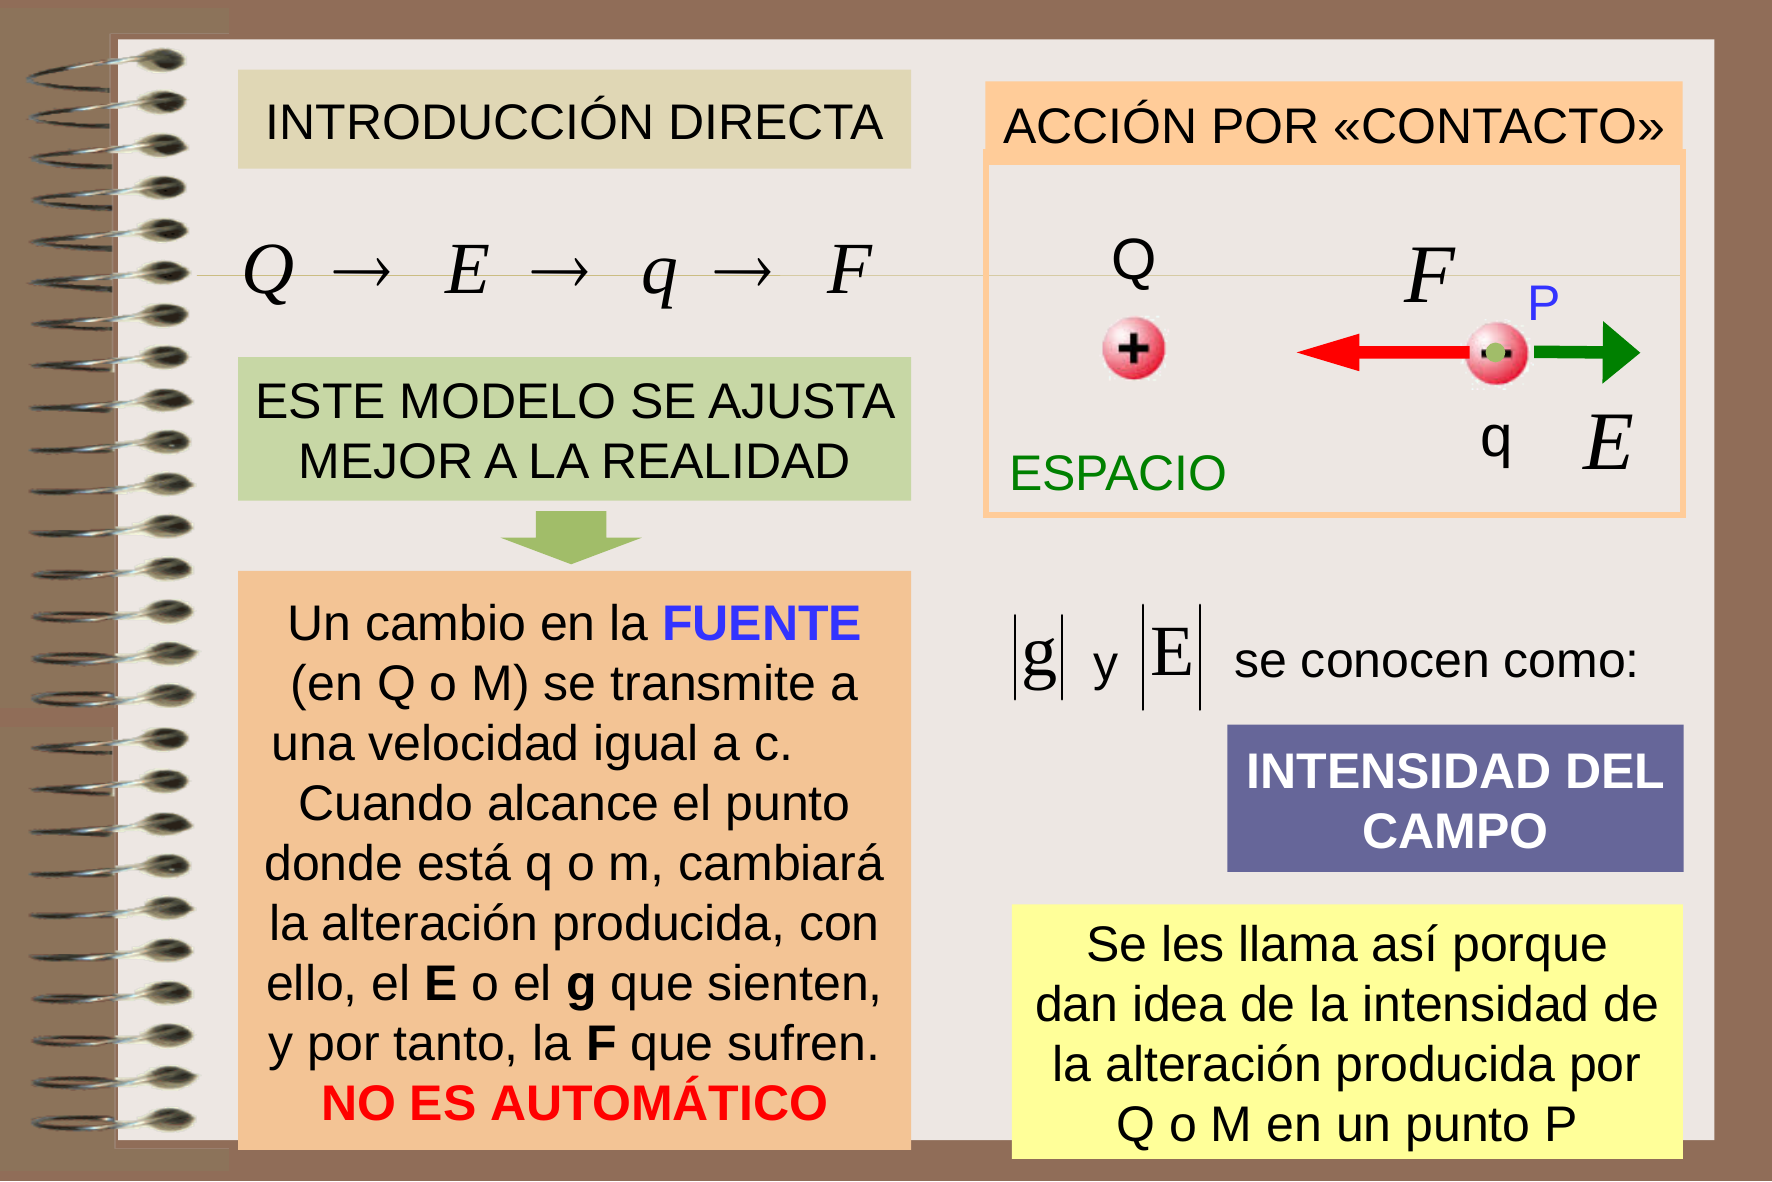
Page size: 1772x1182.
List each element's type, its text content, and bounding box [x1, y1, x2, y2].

picture [0, 8, 229, 708]
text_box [230, 205, 938, 331]
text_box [1296, 202, 1479, 353]
picture [0, 727, 229, 1171]
text_box [500, 511, 642, 565]
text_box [1096, 213, 1172, 386]
text_box ACCIÓN POR «CONTACTO» [985, 81, 1683, 149]
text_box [1486, 262, 1576, 362]
text_box se conocen como: [1225, 620, 1694, 695]
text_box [1459, 359, 1534, 477]
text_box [1003, 592, 1216, 722]
text_box Un cambio en la FUENTE (en Q o M) se transmite a una velocidad igual a c. Cuando alcance el punto donde está q o m, cambiará la alteración producida, con ello, el E o el g que sienten, y por tanto, la F que sufren. NO ES AUTOMÁTICO [238, 570, 912, 1150]
text_box ESTE MODELO SE AJUSTA MEJOR A LA REALIDAD [238, 357, 912, 501]
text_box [985, 152, 1684, 516]
text_box INTRODUCCIÓN DIRECTA [238, 69, 912, 169]
text_box INTENSIDAD DEL CAMPO [1227, 724, 1684, 872]
text_box Se les llama así porque dan idea de la intensidad de la alteración producida por Q o M en un punto P [1011, 904, 1683, 1159]
